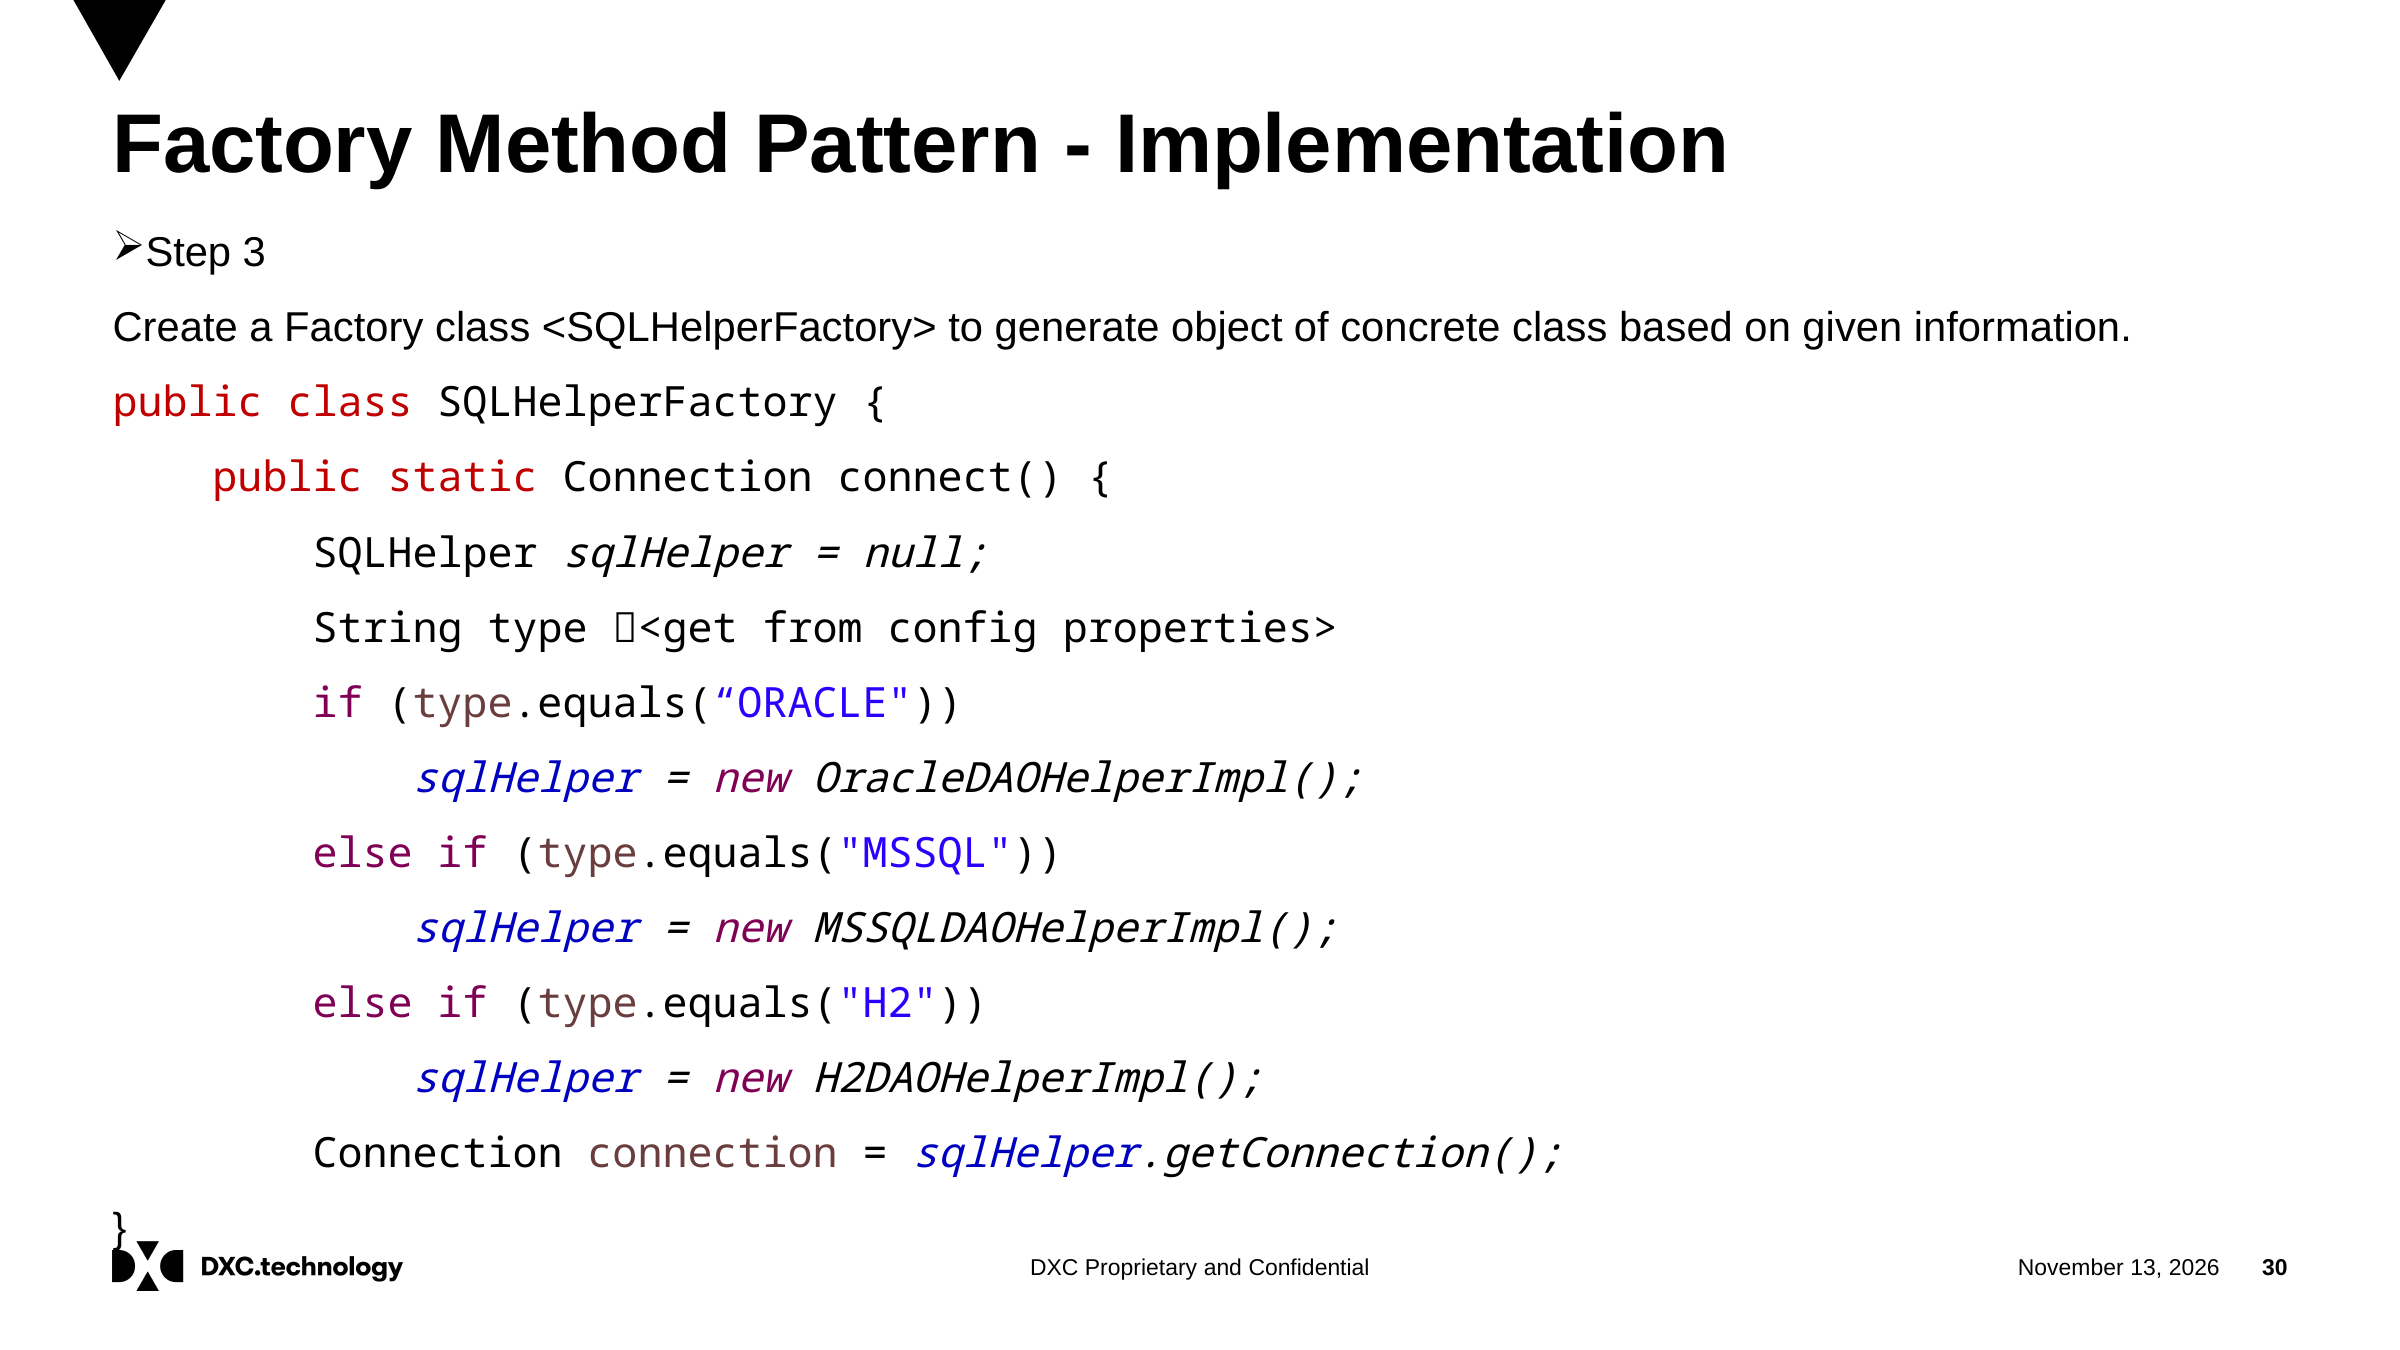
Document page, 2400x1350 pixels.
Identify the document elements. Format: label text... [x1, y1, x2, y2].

list Step 3 Create a Factory class <SQLHelperFactory> to generate object of concrete class based on given information. public class SQLHelperFactory { public static Connection connect() { SQLHelper sqlHelper = null; String type <get from config properties> if (type.equals(“ORACLE")) sqlHelper = new OracleDAOHelperImpl(); else if (type.equals("MSSQL")) sqlHelper = new MSSQLDAOHelperImpl(); else if (type.equals("H2")) sqlHelper = new H2DAOHelperImpl(); Connection connection = sqlHelper.getConnection(); } [112, 225, 2213, 1305]
title Factory Method Pattern - Implementation [112, 104, 2288, 338]
